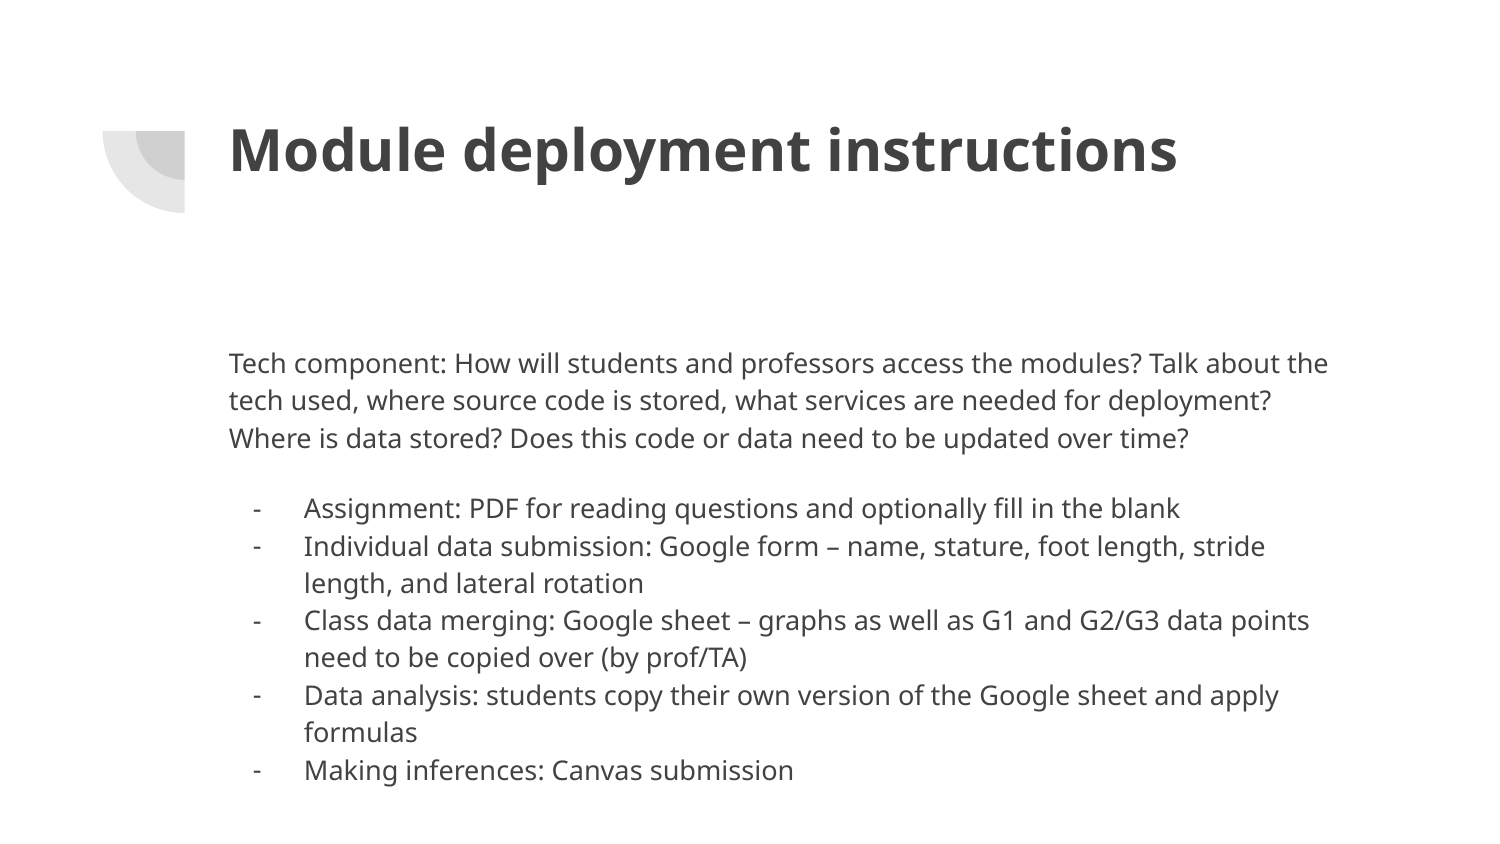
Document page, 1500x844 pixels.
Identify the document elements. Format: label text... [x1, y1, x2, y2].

list Tech component: How will students and professors access the modules? Talk about the tech used, where source code is stored, what services are needed for deployment? Where is data stored? Does this code or data need to be updated over time? Assignment: PDF for reading questions and optionally fill in the blank Individual data submission: Google form – name, stature, foot length, stride length, and lateral rotation Class data merging: Google sheet – graphs as well as G1 and G2/G3 data points need to be copied over (by prof/TA) Data analysis: students copy their own version of the Google sheet and apply formulas Making inferences: Canvas submission [213, 326, 1368, 744]
title Module deployment instructions [213, 98, 1368, 263]
